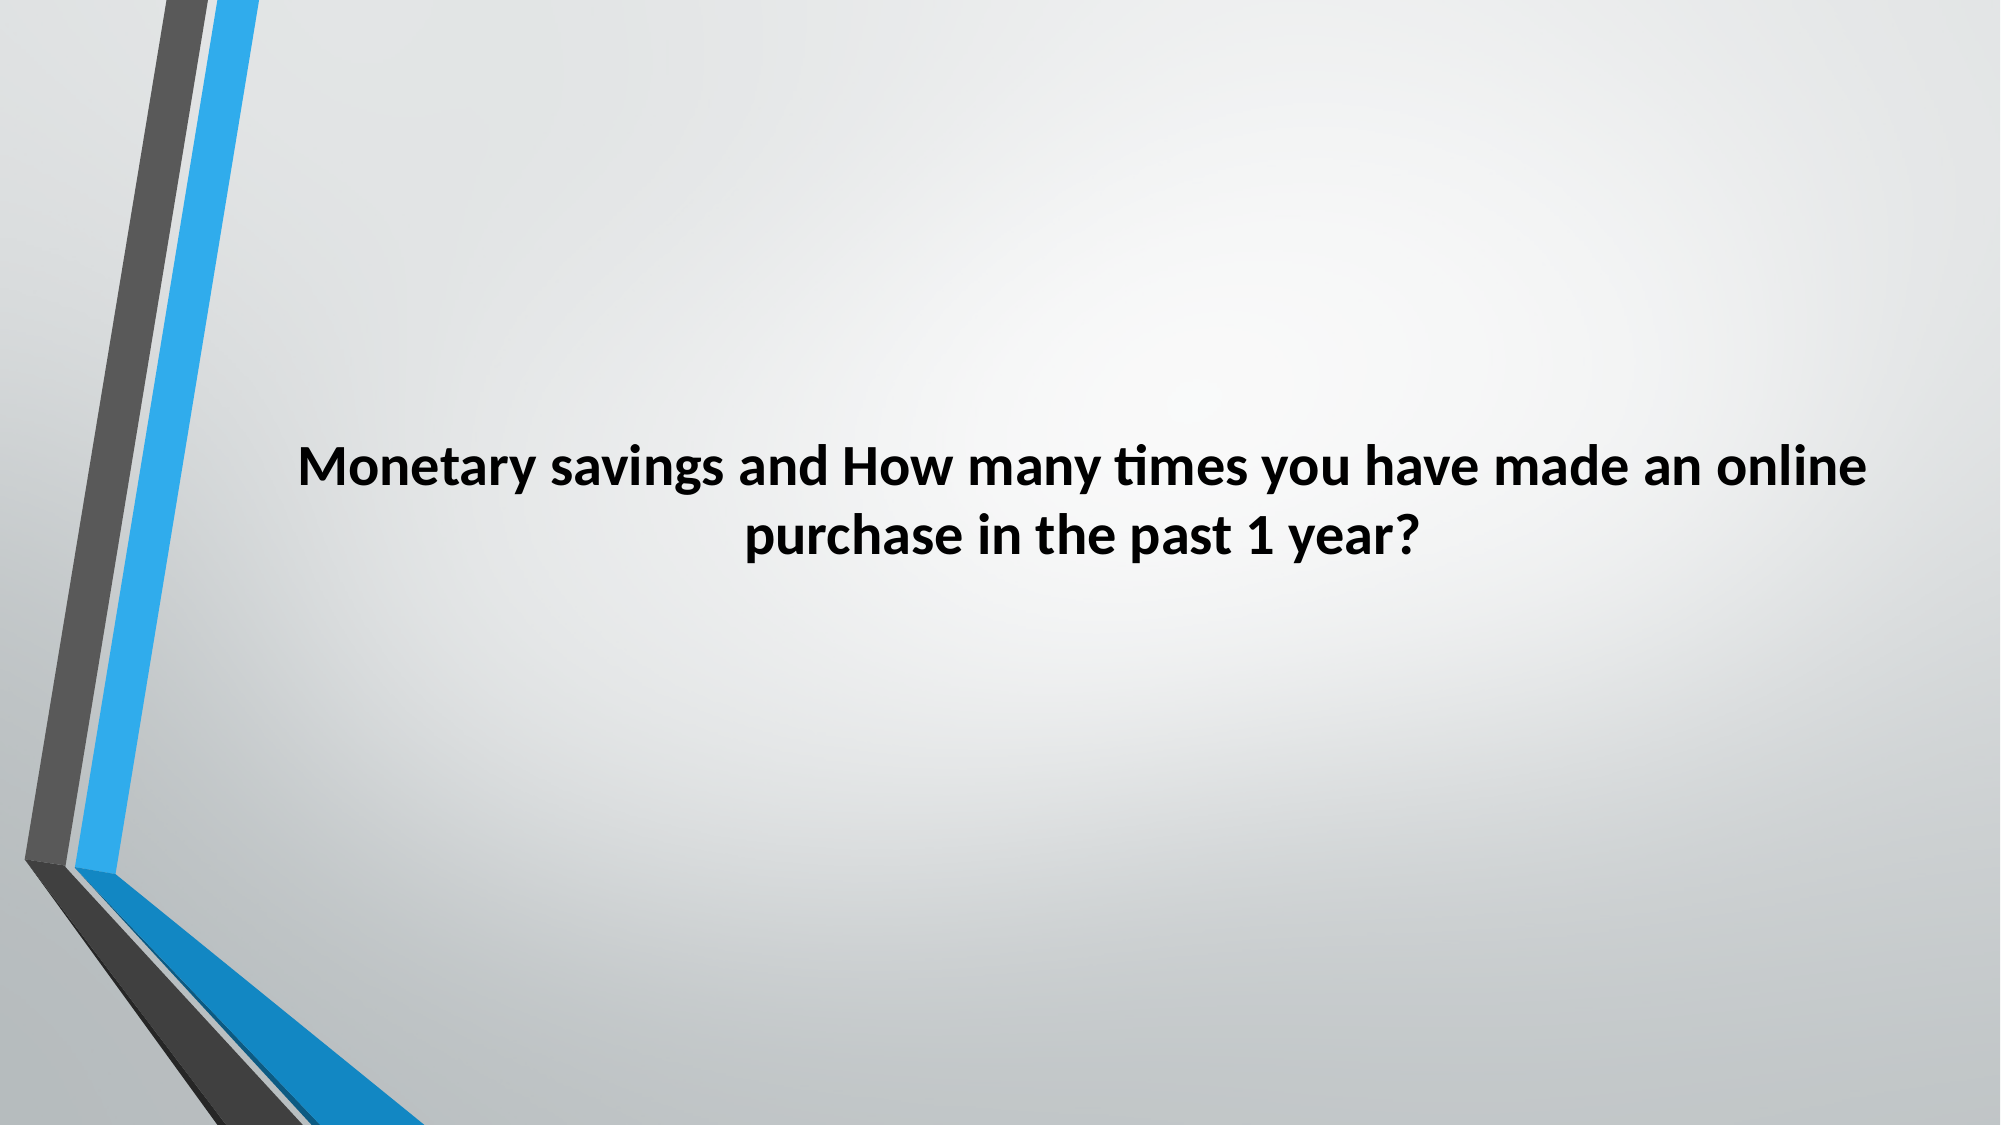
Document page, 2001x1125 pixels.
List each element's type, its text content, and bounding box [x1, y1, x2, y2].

title Monetary savings and How many times you have made an online purchase in the past 1 year? [261, 387, 1905, 676]
